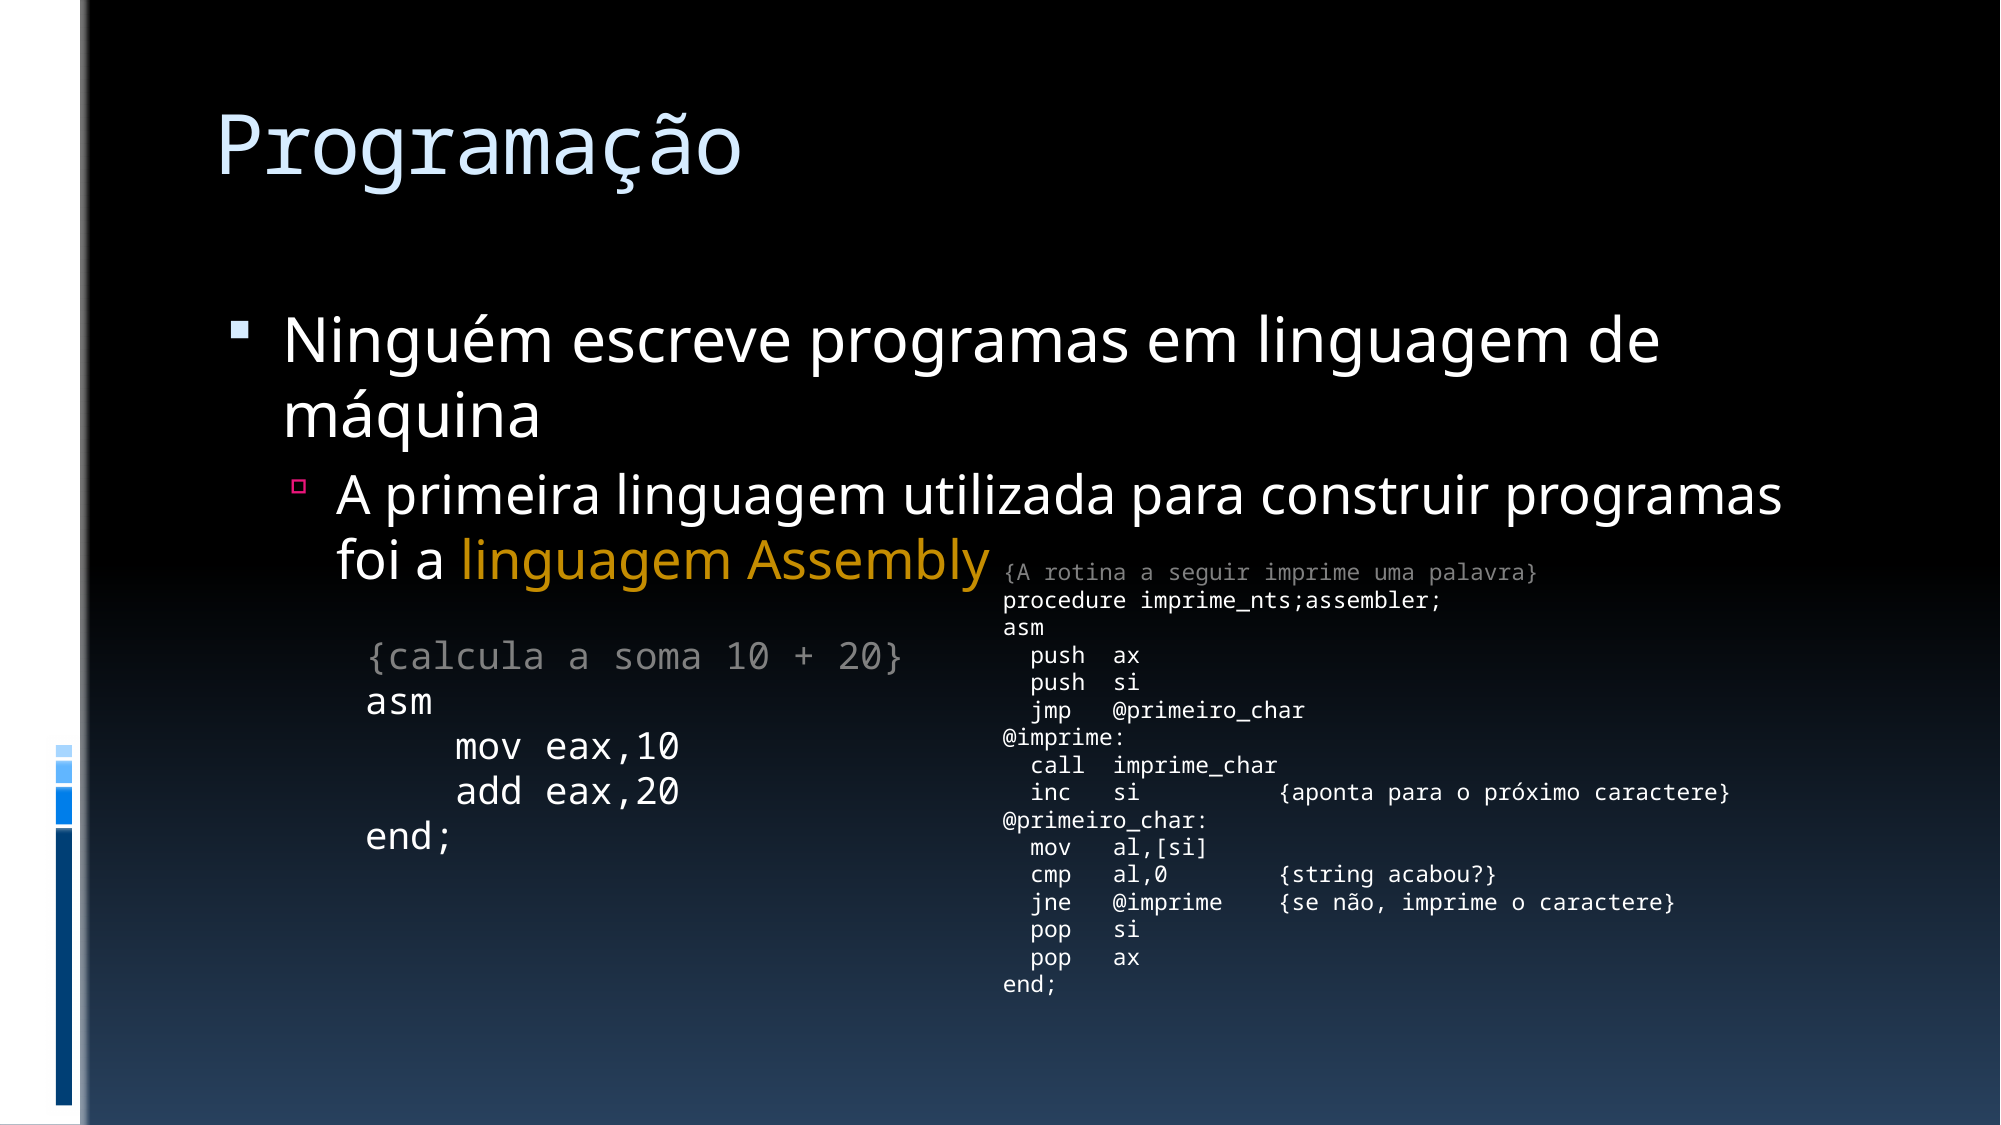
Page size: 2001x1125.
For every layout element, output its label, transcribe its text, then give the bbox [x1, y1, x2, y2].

list Ninguém escreve programas em linguagem de máquina A primeira linguagem utilizada para construir programas foi a linguagem Assembly [200, 292, 1900, 1043]
text_box {A rotina a seguir imprime uma palavra} procedure imprime_nts;assembler; asm push ax push si jmp @primeiro_char @imprime: call imprime_char inc si {aponta para o próximo caractere} @primeiro_char: mov al,[si] cmp al,0 {string acabou?} jne @imprime {se não, imprime o caractere} pop si pop ax end; [988, 550, 1815, 1005]
title Programação [200, 83, 1900, 234]
text_box {calcula a soma 10 + 20} asm mov eax,10 add eax,20 end; [350, 625, 988, 865]
